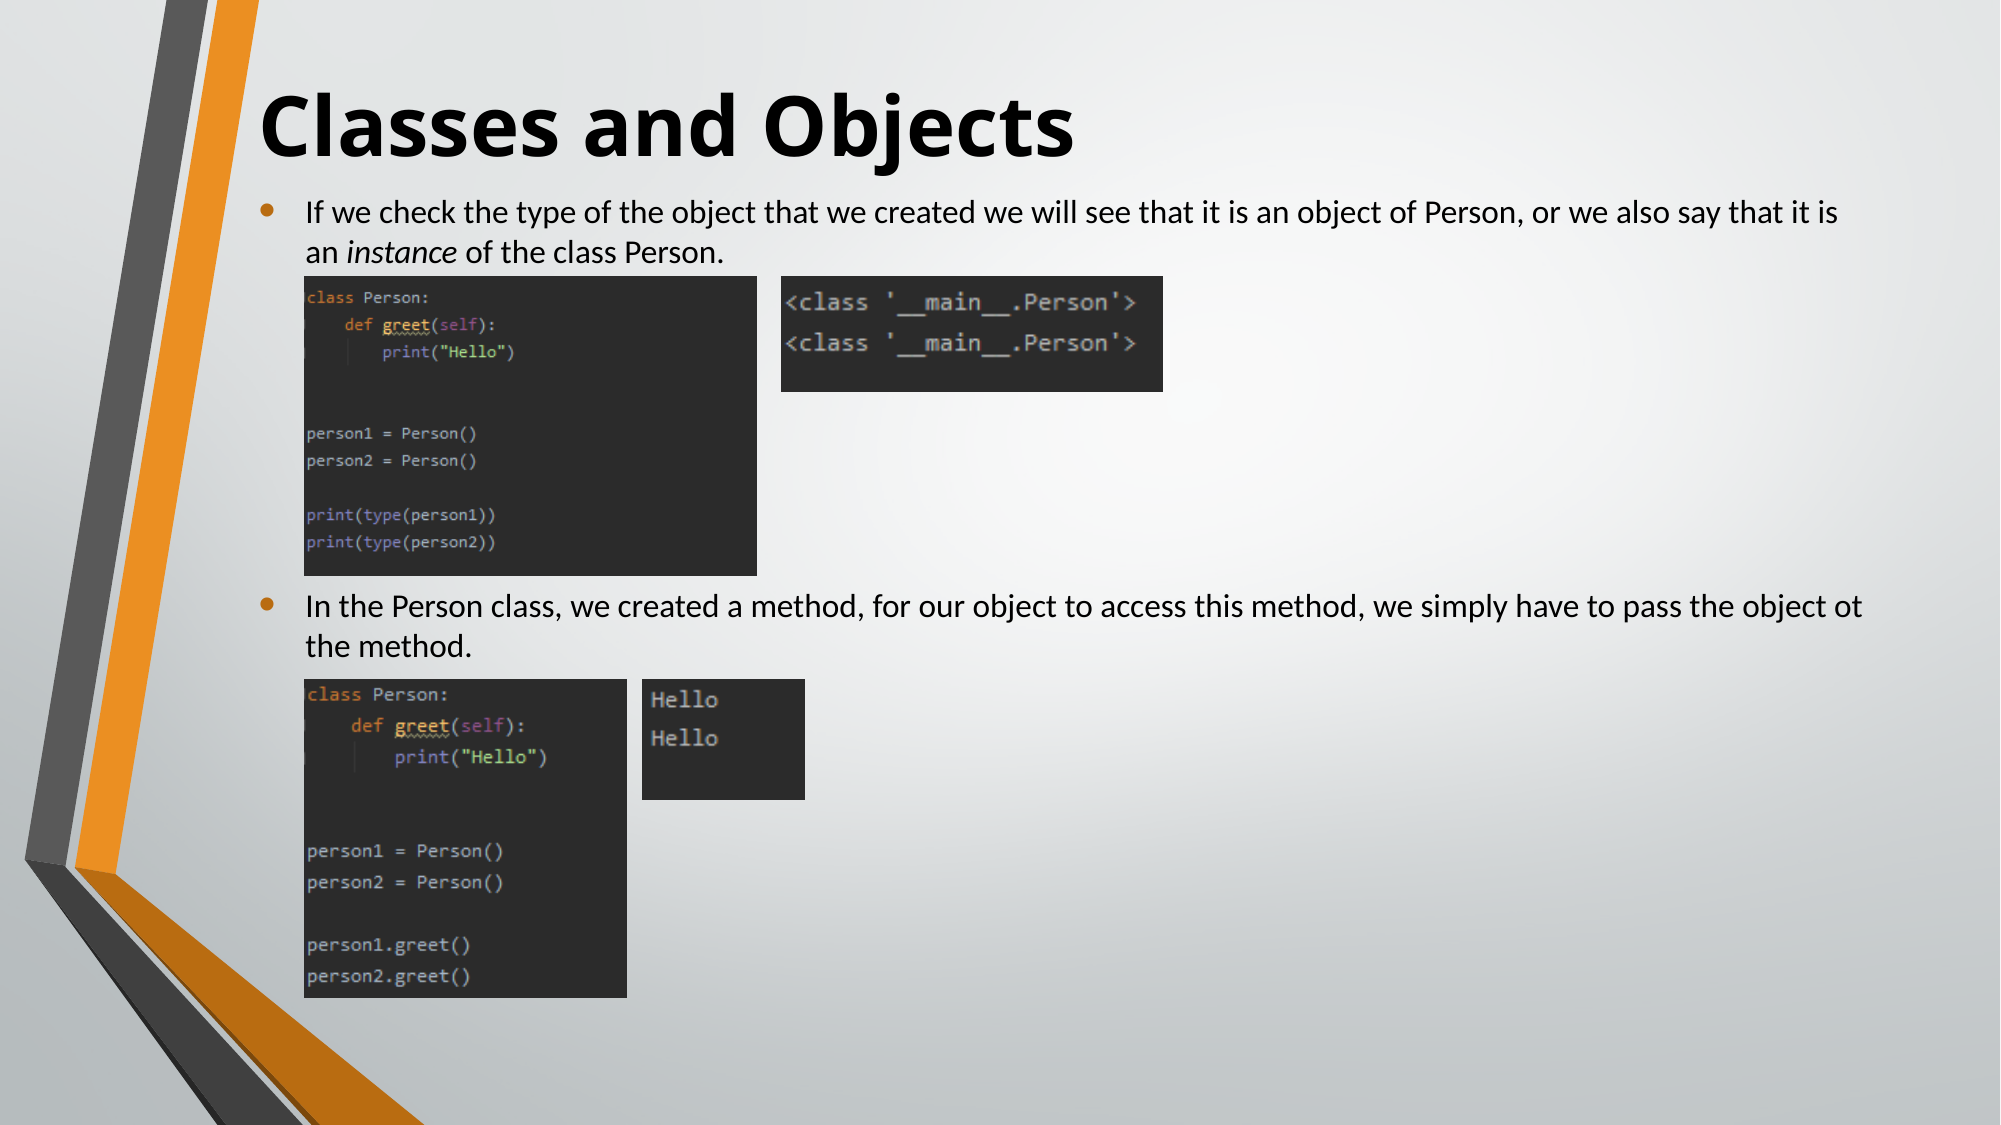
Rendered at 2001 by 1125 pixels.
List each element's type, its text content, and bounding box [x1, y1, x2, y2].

list If we check the type of the object that we created we will see that it is an object of Person, or we also say that it is an instance of the class Person. In the Person class, we created a method, for our object to access this method, we simply have to pass the object ot the method. [243, 182, 1887, 1103]
picture [303, 678, 627, 999]
picture [780, 276, 1163, 392]
title Classes and Objects [243, 63, 1887, 182]
picture [642, 678, 806, 800]
picture [303, 276, 757, 577]
